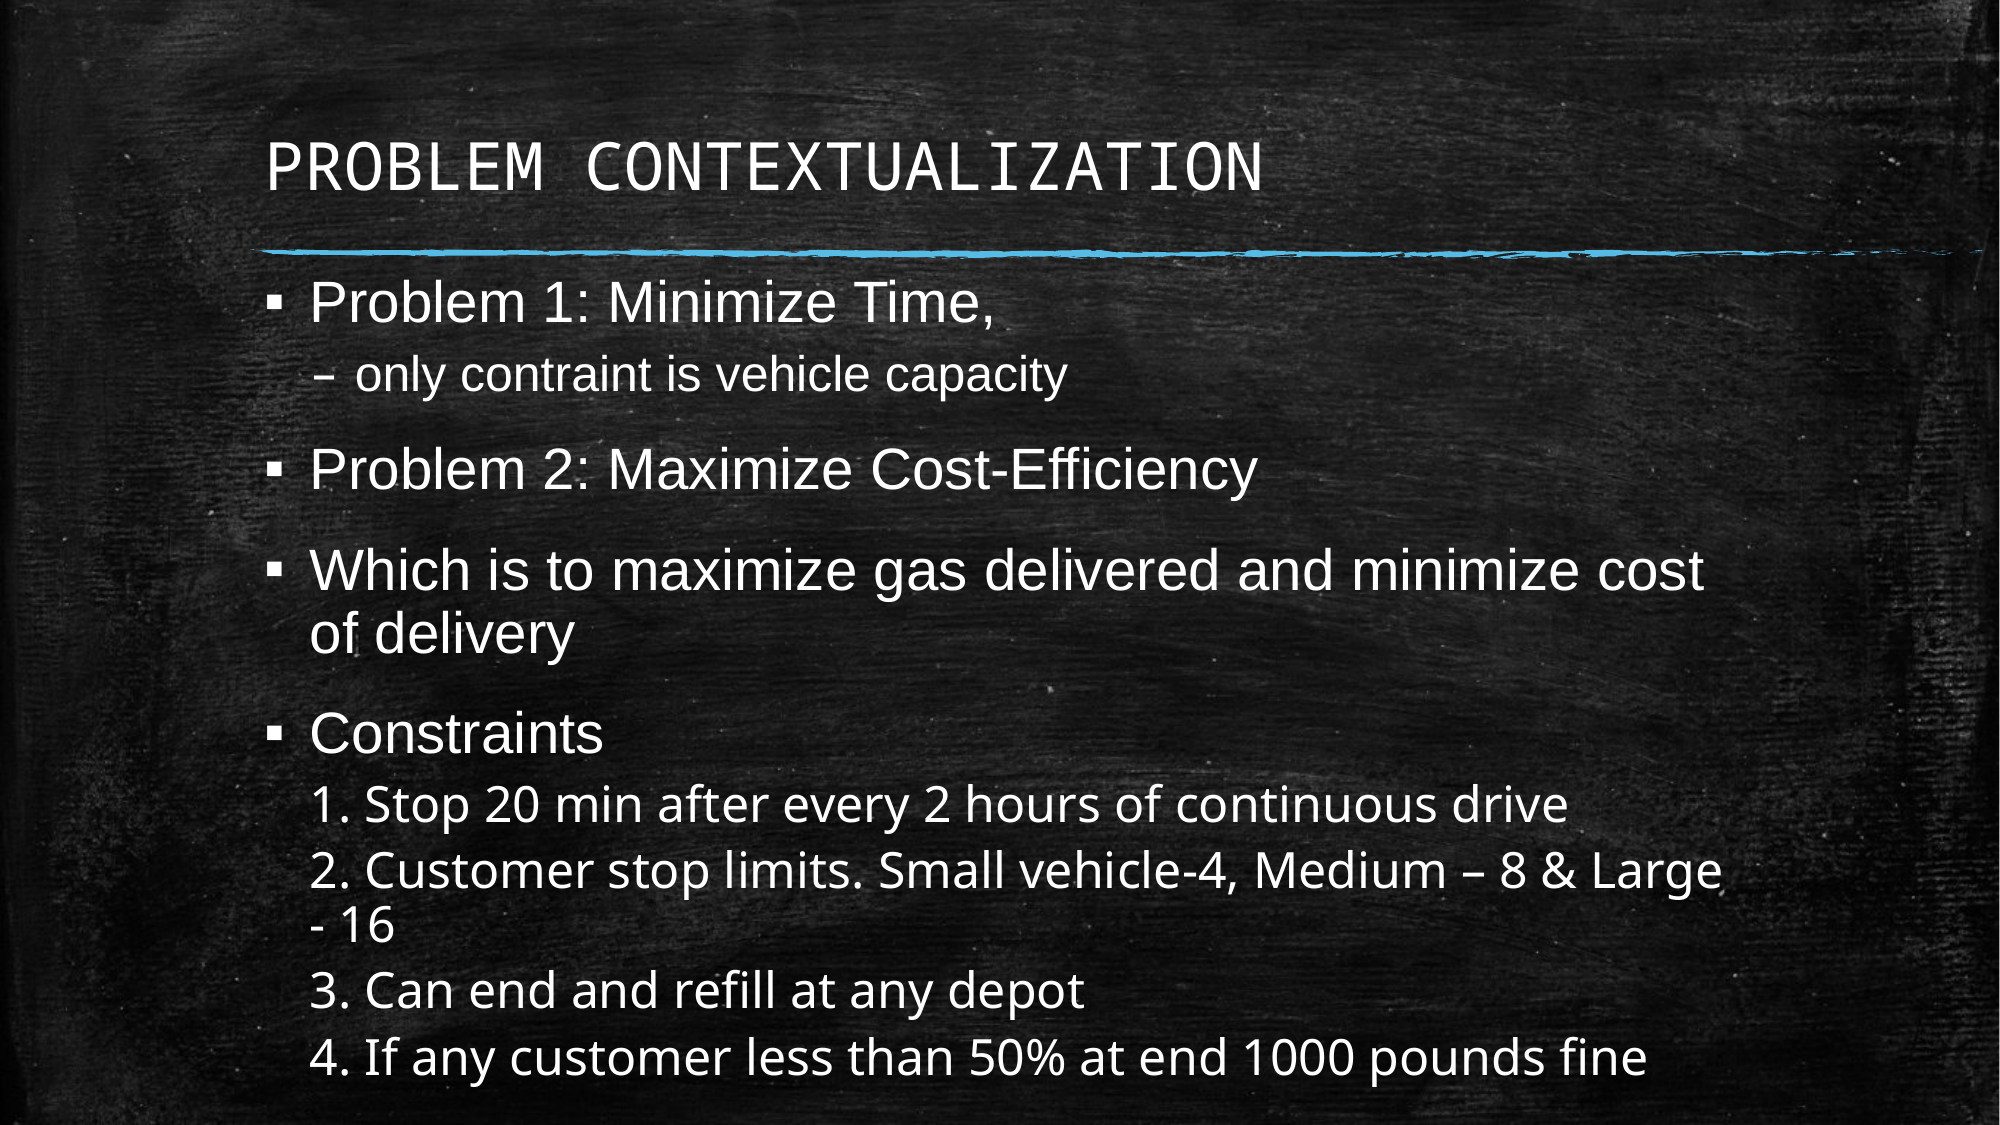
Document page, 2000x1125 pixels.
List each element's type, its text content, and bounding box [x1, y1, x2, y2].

title PROBLEM CONTEXTUALIZATION [249, 45, 1750, 213]
list Problem 1: Minimize Time, only contraint is vehicle capacity Problem 2: Maximize Cost-Efficiency Which is to maximize gas delivered and minimize cost of delivery Constraints 1. Stop 20 min after every 2 hours of continuous drive 2. Customer stop limits. Small vehicle-4, Medium – 8 & Large - 16 3. Can end and refill at any depot 4. If any customer less than 50% at end 1000 pounds fine [249, 265, 1750, 1044]
